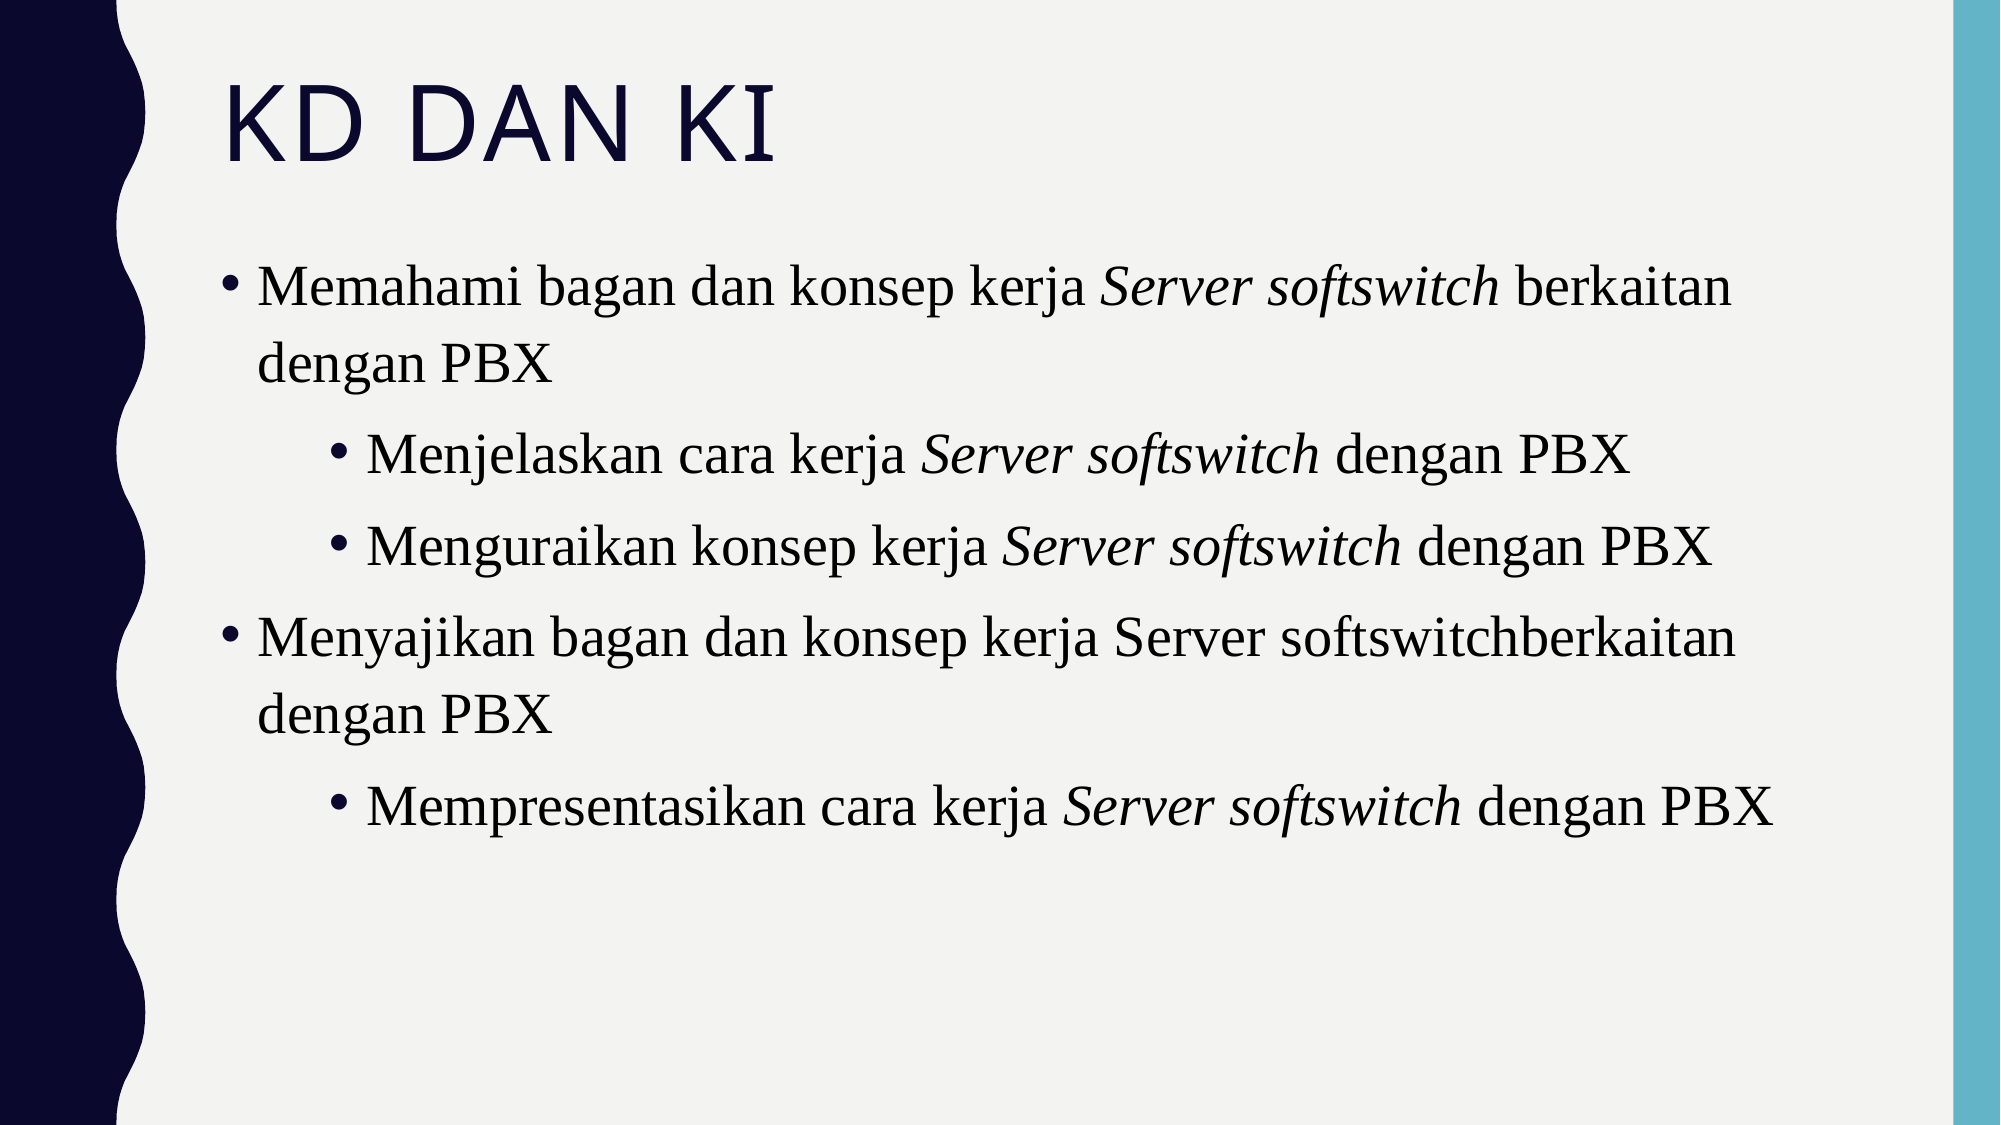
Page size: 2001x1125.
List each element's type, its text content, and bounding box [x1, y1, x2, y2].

title Kd dan ki [205, 62, 1875, 198]
list Memahami bagan dan konsep kerja Server softswitch berkaitan dengan PBX Menjelaskan cara kerja Server softswitch dengan PBX Menguraikan konsep kerja Server softswitch dengan PBX Menyajikan bagan dan konsep kerja Server softswitchberkaitan dengan PBX Mempresentasikan cara kerja Server softswitch dengan PBX [205, 232, 1875, 965]
